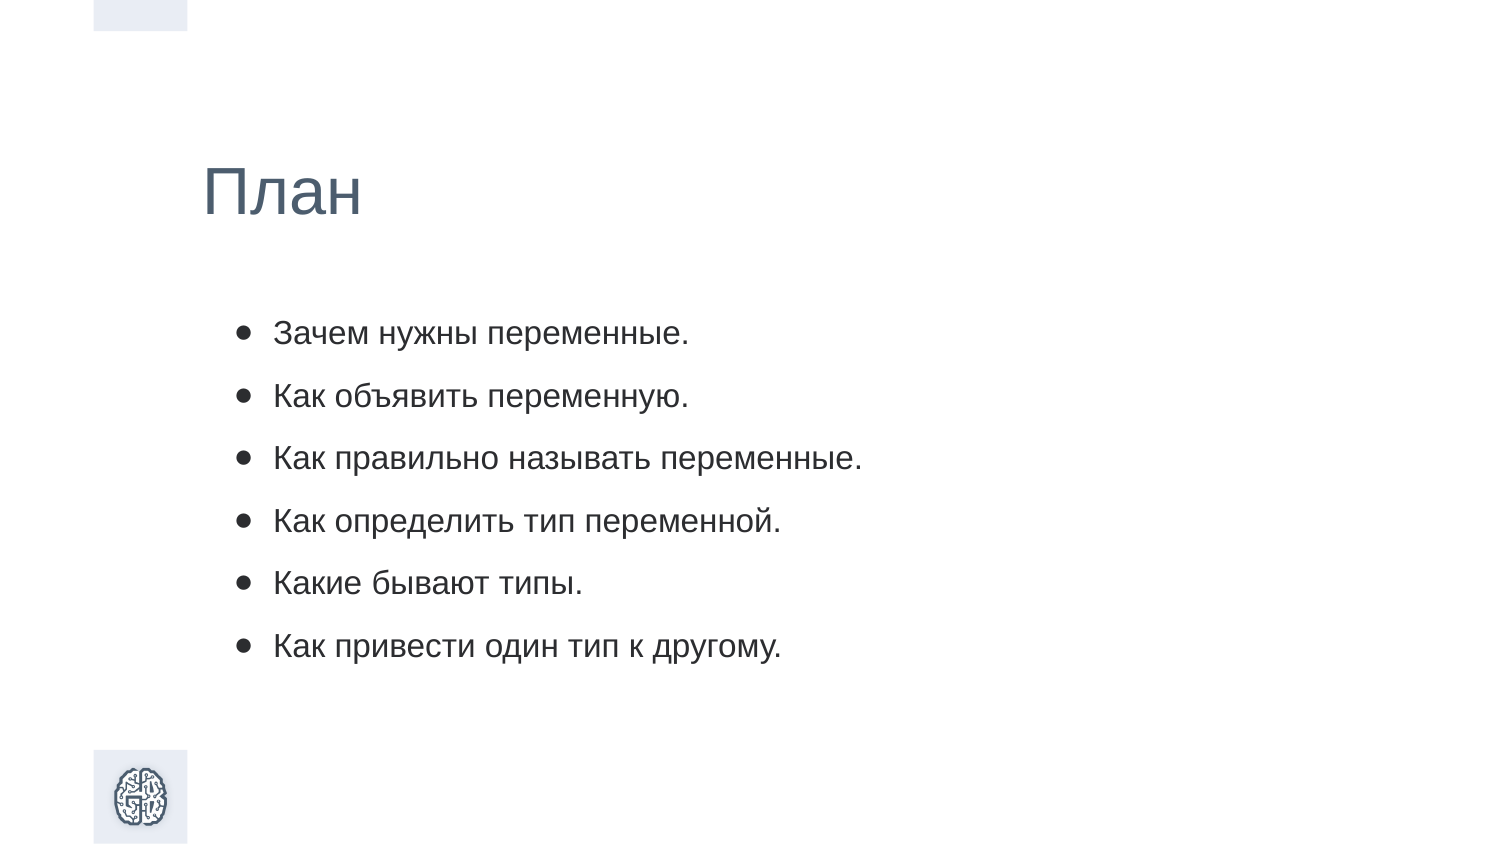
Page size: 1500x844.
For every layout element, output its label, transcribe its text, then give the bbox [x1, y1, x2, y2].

text_box Как определить тип переменной. [187, 472, 1312, 534]
text_box Зачем нужны переменные. [187, 284, 1312, 358]
text_box Как объявить переменную. [187, 358, 1312, 409]
text_box План [187, 93, 1312, 282]
text_box Какие бывают типы. [187, 534, 1312, 597]
picture [106, 760, 175, 834]
text_box Как привести один тип к другому. [187, 597, 1312, 671]
text_box Как правильно называть переменные. [187, 409, 1312, 472]
